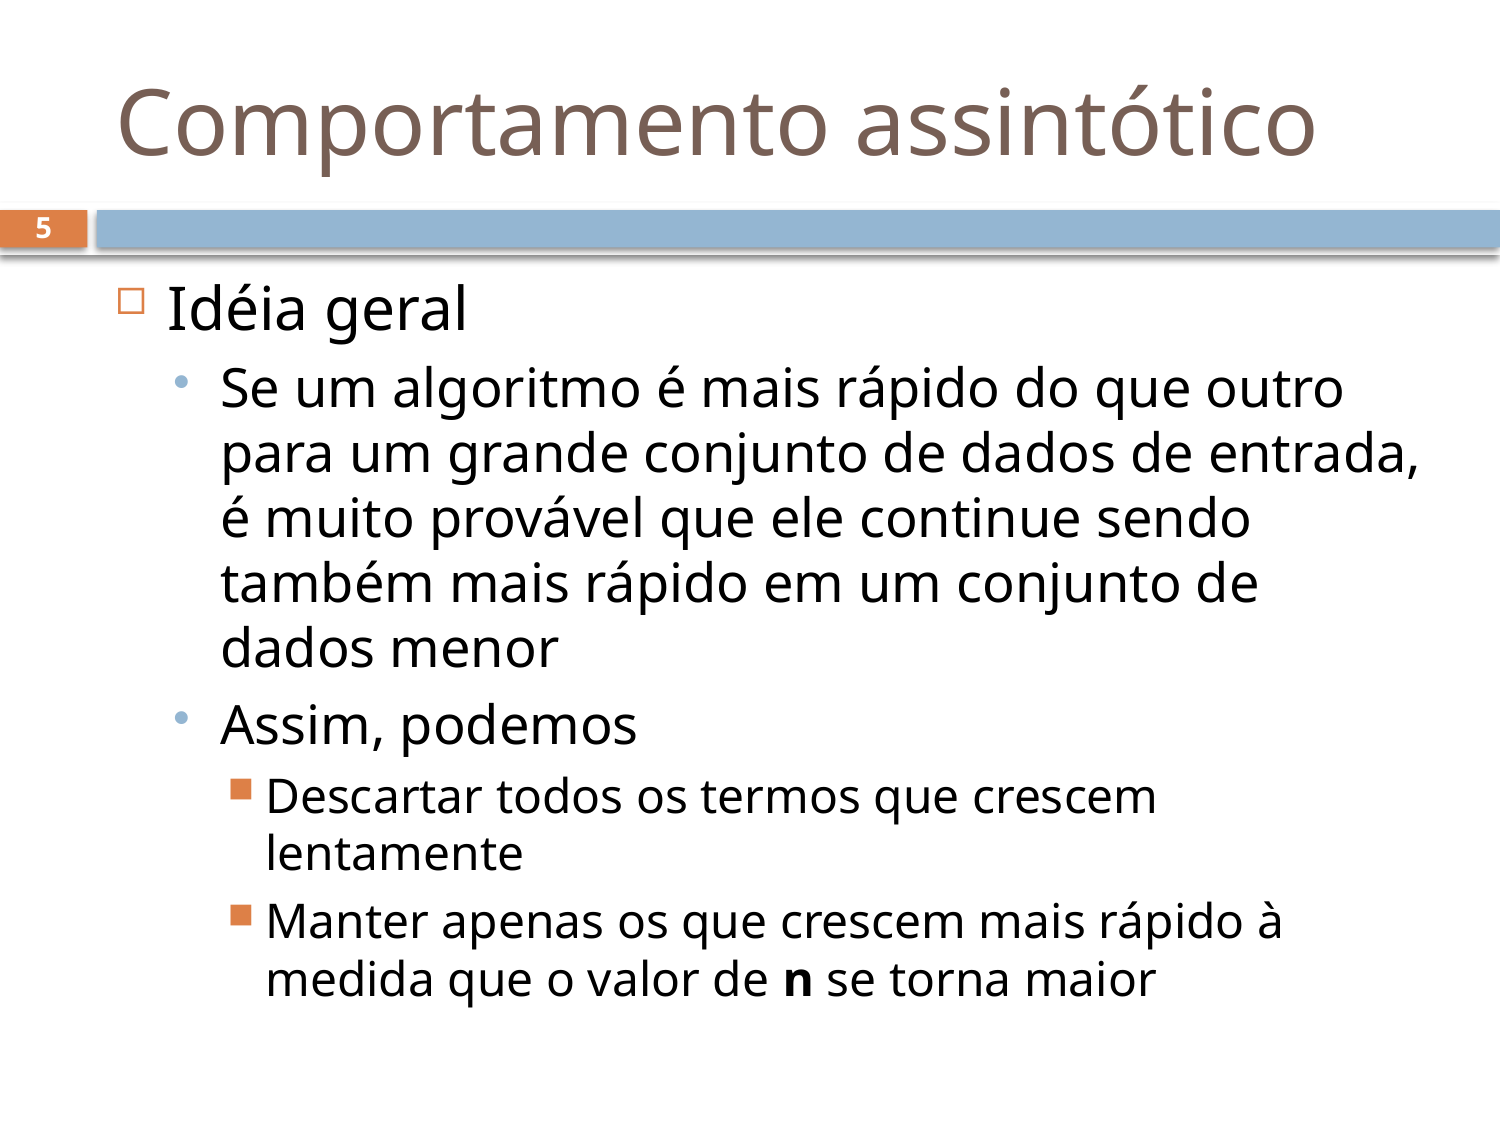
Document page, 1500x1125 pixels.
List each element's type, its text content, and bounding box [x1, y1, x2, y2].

list Idéia geral Se um algoritmo é mais rápido do que outro para um grande conjunto de dados de entrada, é muito provável que ele continue sendo também mais rápido em um conjunto de dados menor Assim, podemos Descartar todos os termos que crescem lentamente Manter apenas os que crescem mais rápido à medida que o valor de n se torna maior [100, 262, 1438, 1000]
slide_number 5 [0, 208, 88, 249]
title Comportamento assintótico [100, 37, 1438, 200]
